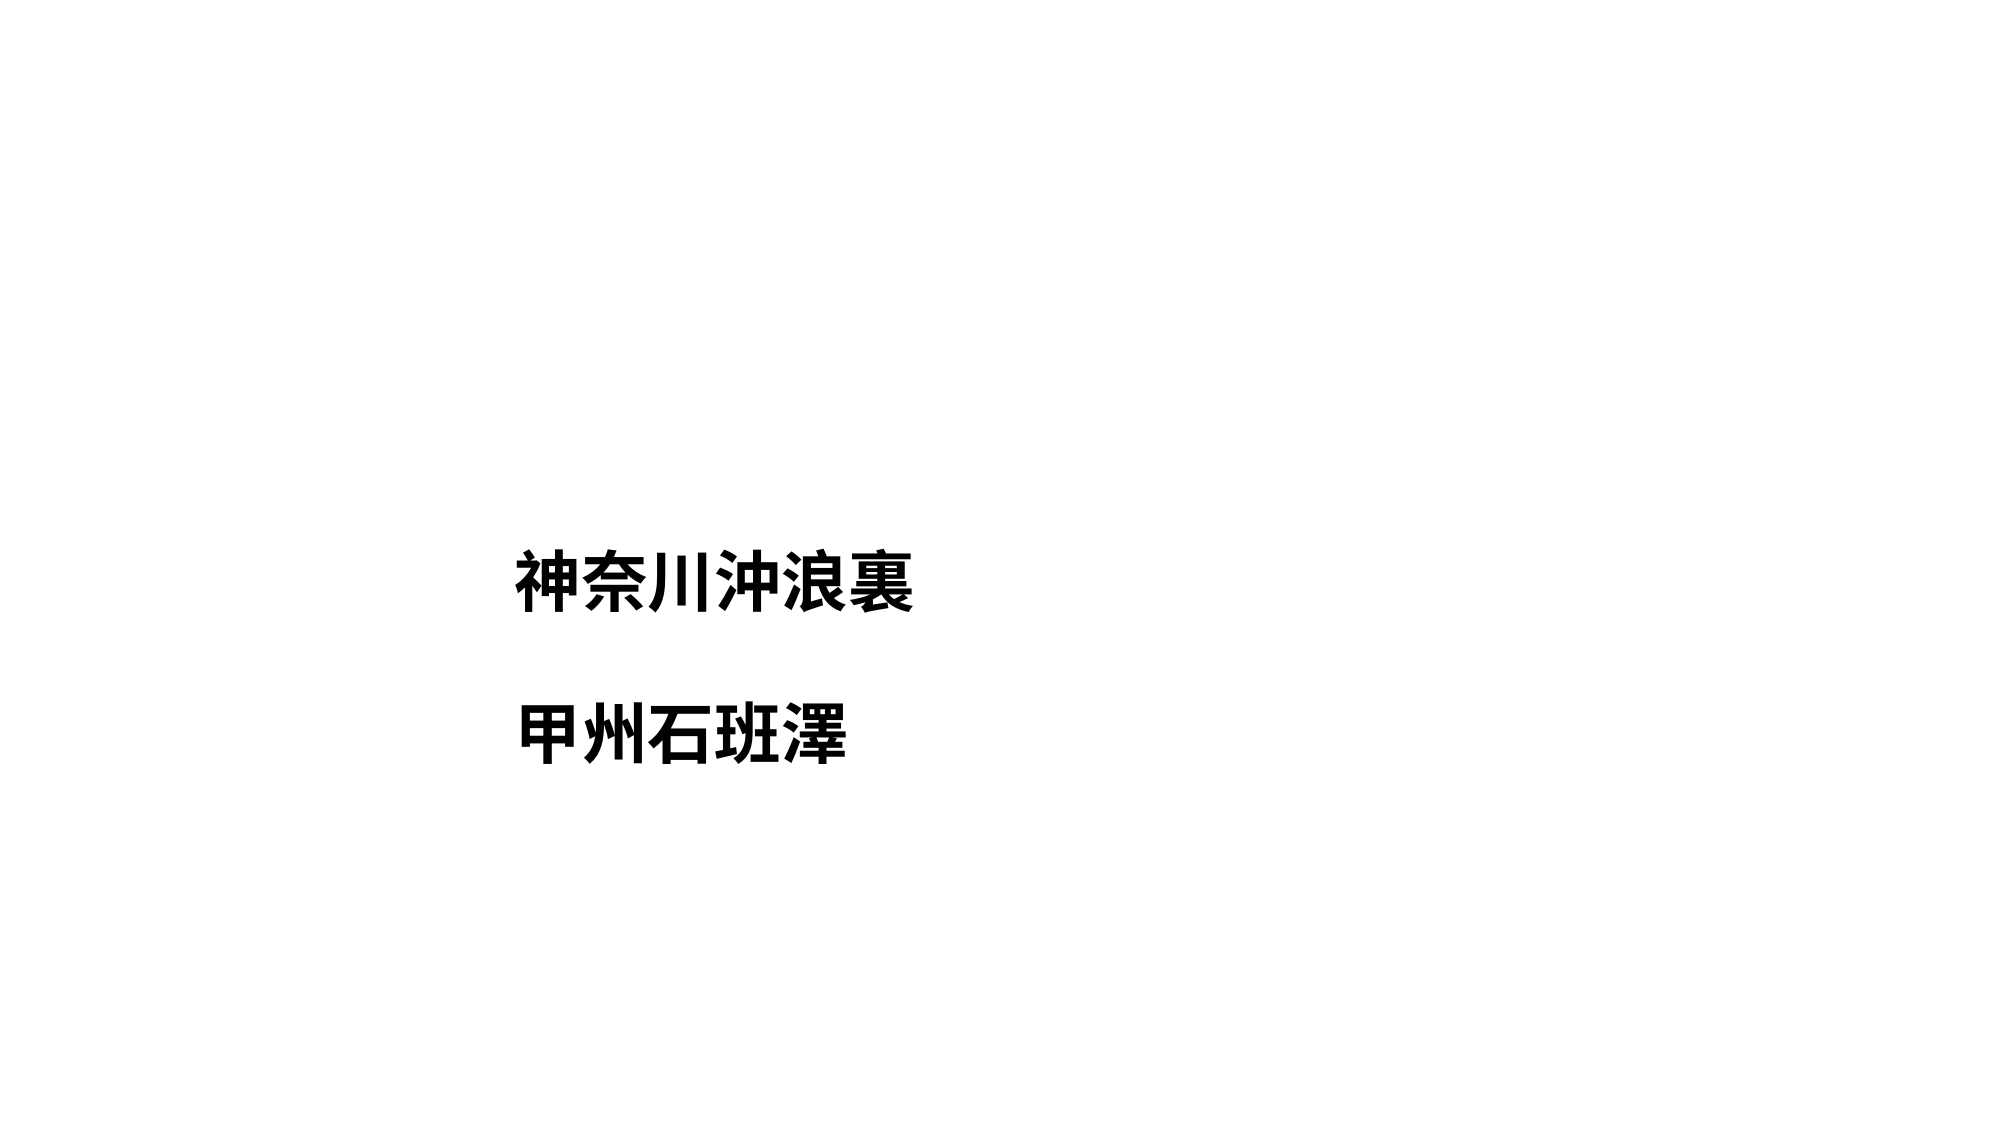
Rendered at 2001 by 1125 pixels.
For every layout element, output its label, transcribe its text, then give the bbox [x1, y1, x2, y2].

text_box 神奈川沖浪裏 [499, 532, 1500, 628]
text_box 甲州石班澤 [499, 684, 1500, 780]
